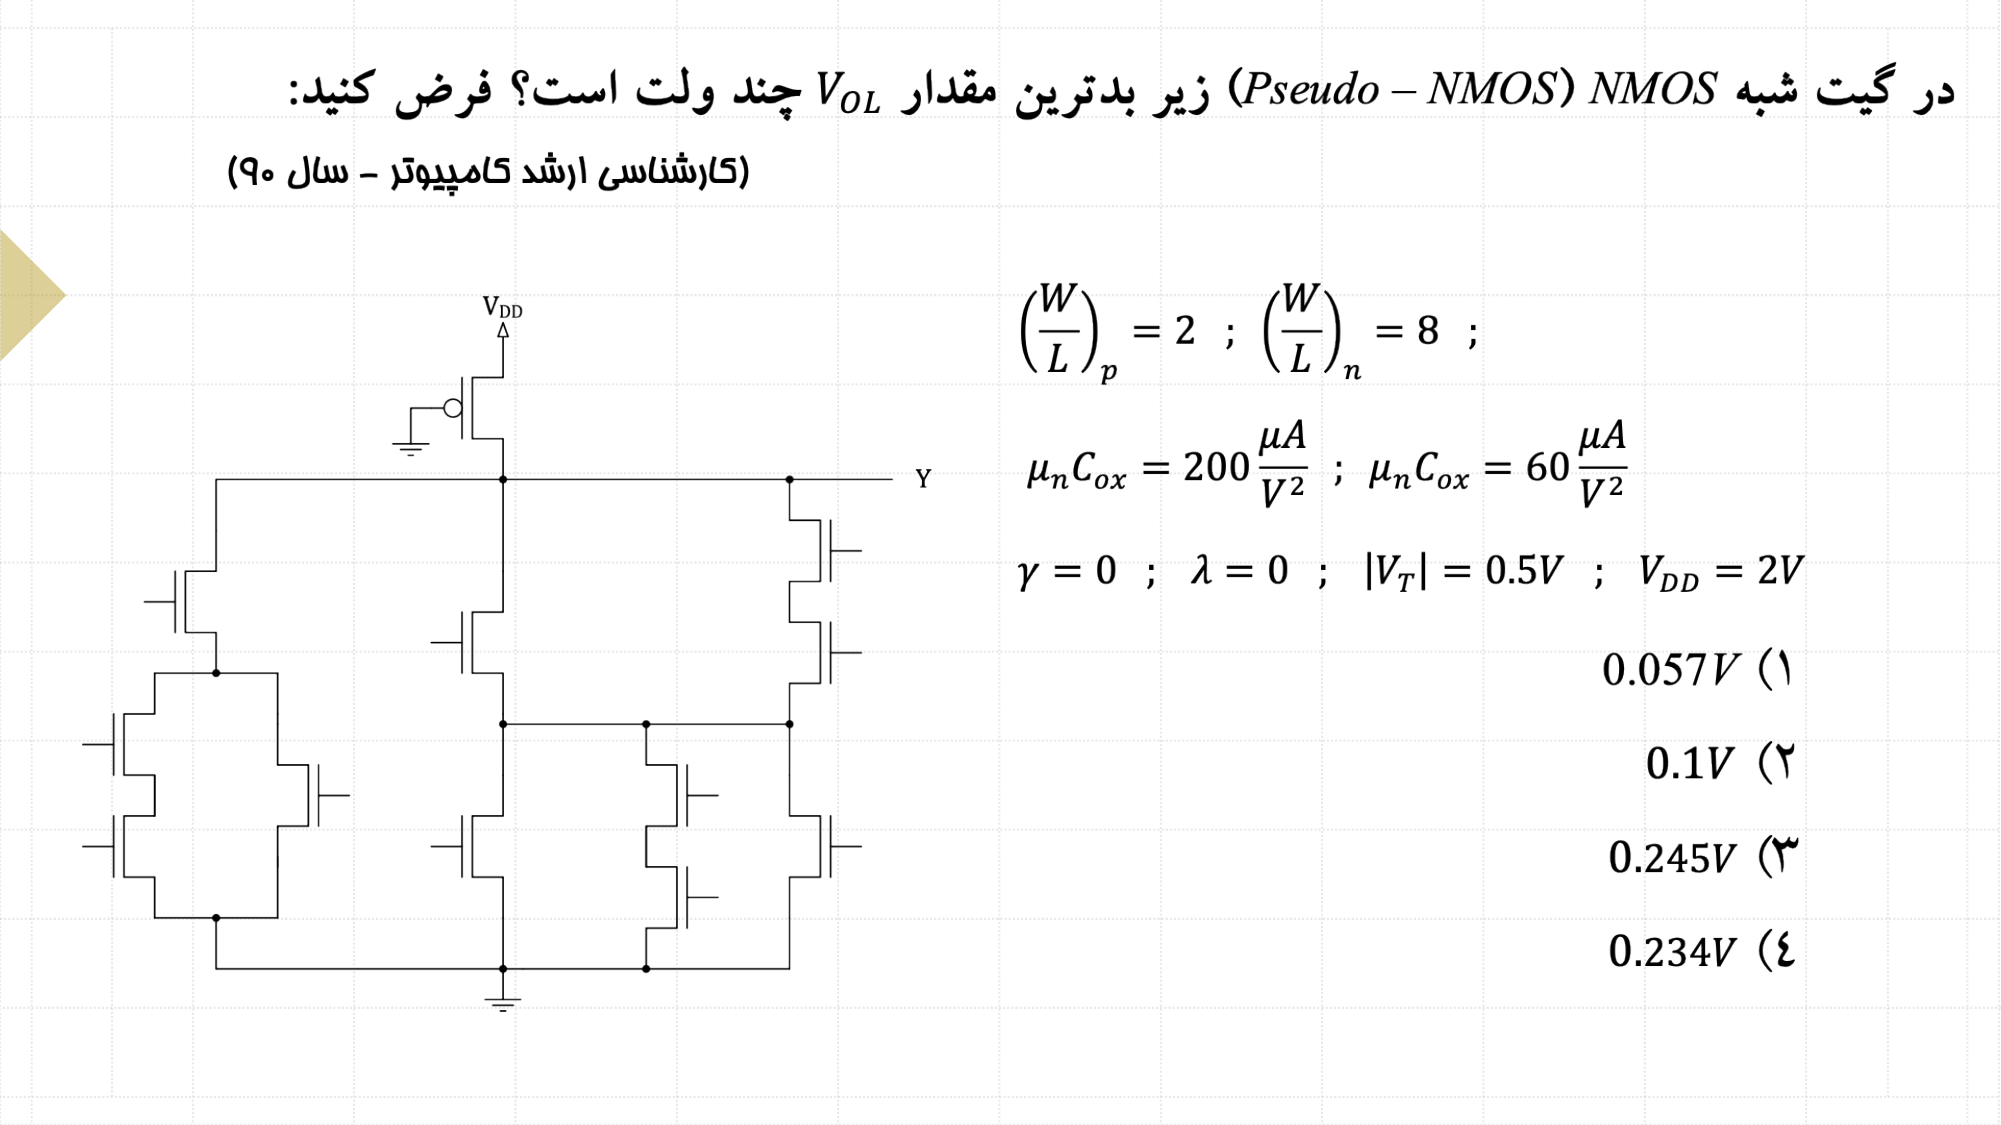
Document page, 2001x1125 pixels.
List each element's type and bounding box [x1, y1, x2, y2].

picture [0, 45, 1970, 1035]
